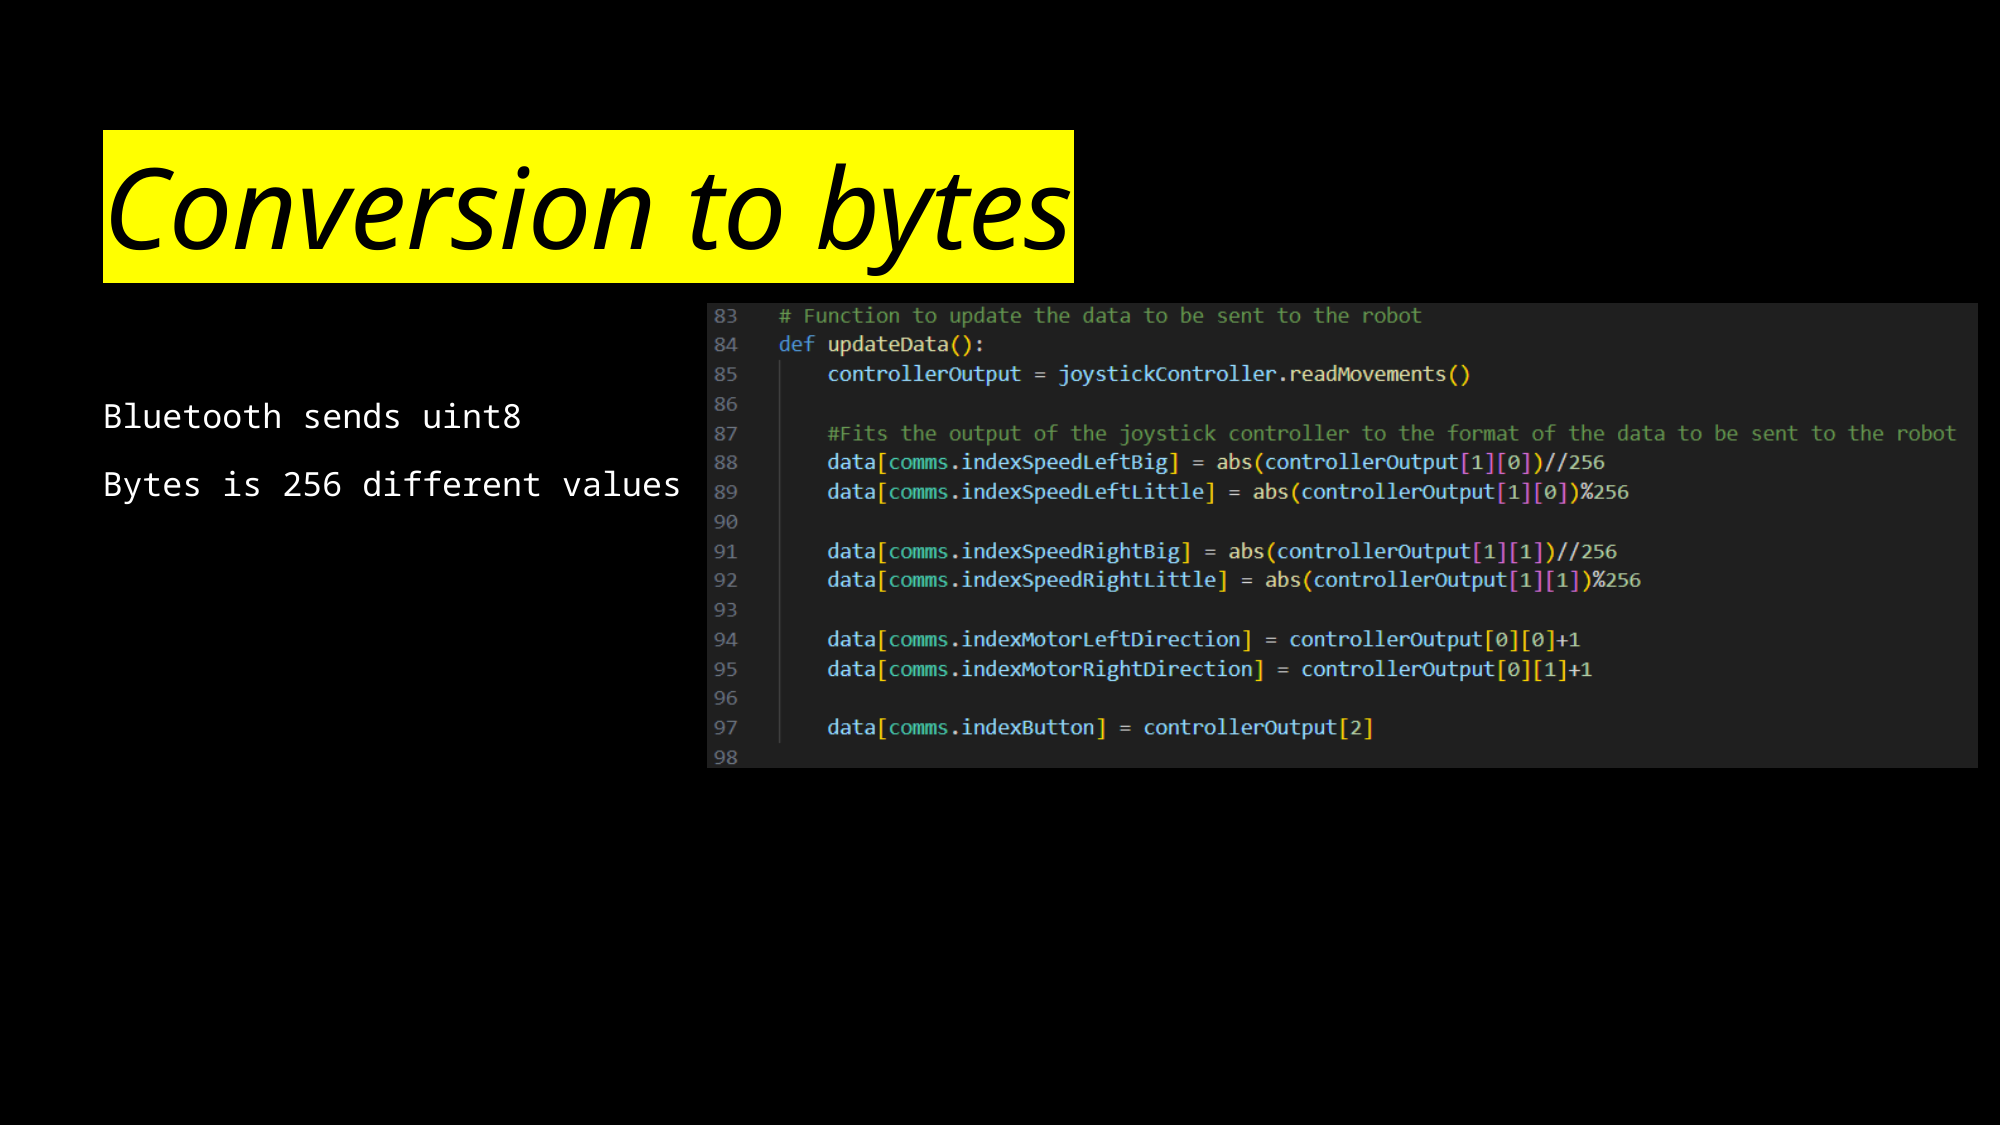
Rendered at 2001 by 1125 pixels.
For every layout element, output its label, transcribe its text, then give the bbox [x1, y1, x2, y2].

title Conversion to bytes [88, 0, 1545, 280]
subtitle Bluetooth sends uint8 Bytes is 256 different values [87, 379, 707, 534]
picture [707, 303, 1978, 768]
